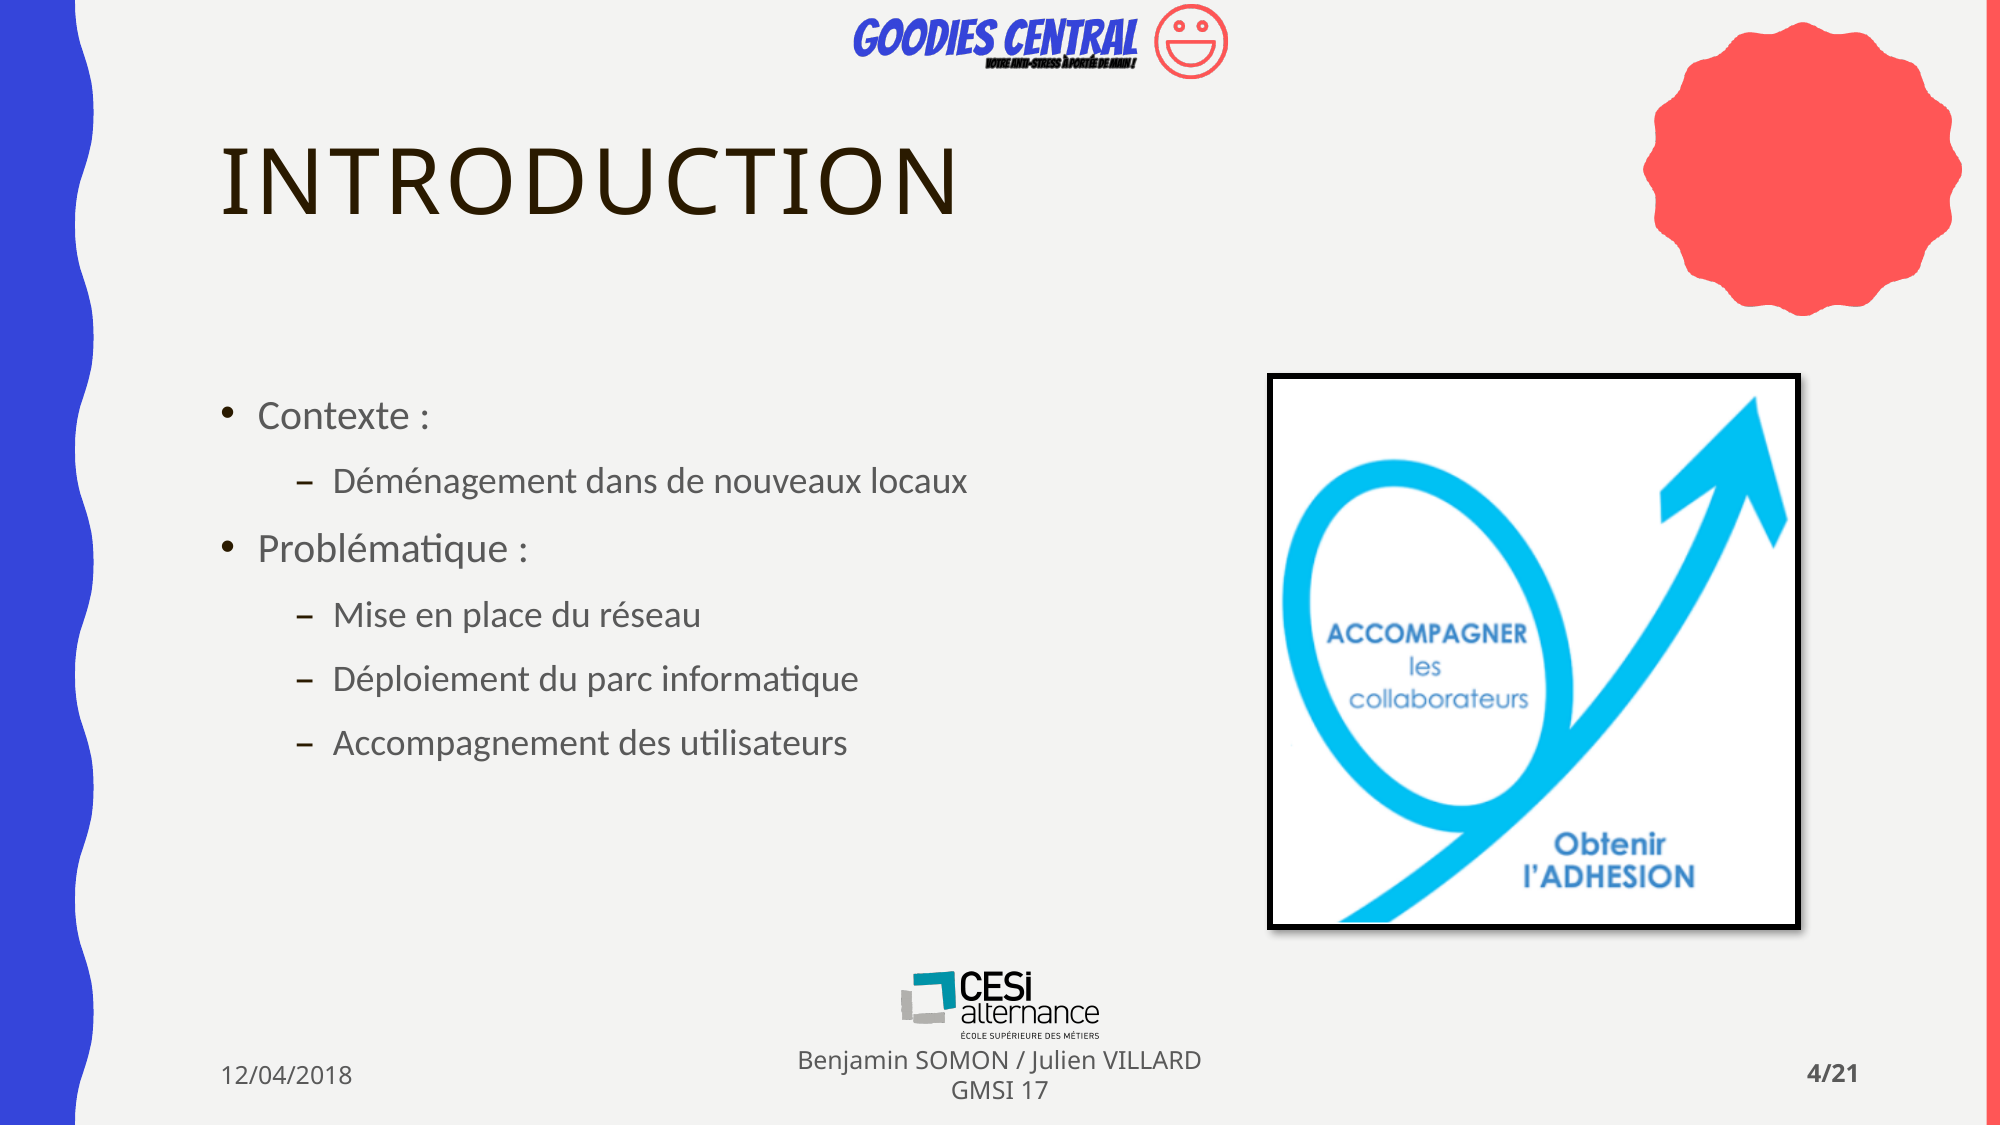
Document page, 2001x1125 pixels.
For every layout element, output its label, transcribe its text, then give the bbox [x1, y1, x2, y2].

list Contexte : Déménagement dans de nouveaux locaux Problématique : Mise en place du réseau Déploiement du parc informatique Accompagnement des utilisateurs [205, 375, 1875, 965]
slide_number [205, 1045, 588, 1103]
text_box [1642, 72, 1975, 248]
picture [1643, 22, 1962, 72]
title introduction [205, 62, 1875, 308]
picture [849, 0, 1232, 62]
slide_number 4/21 [1412, 1045, 1875, 1103]
picture [1273, 379, 1795, 924]
picture [901, 971, 1099, 1039]
picture [1643, 248, 1962, 316]
footer Benjamin SOMON / Julien VILLARD GMSI 17 [662, 1045, 1338, 1103]
